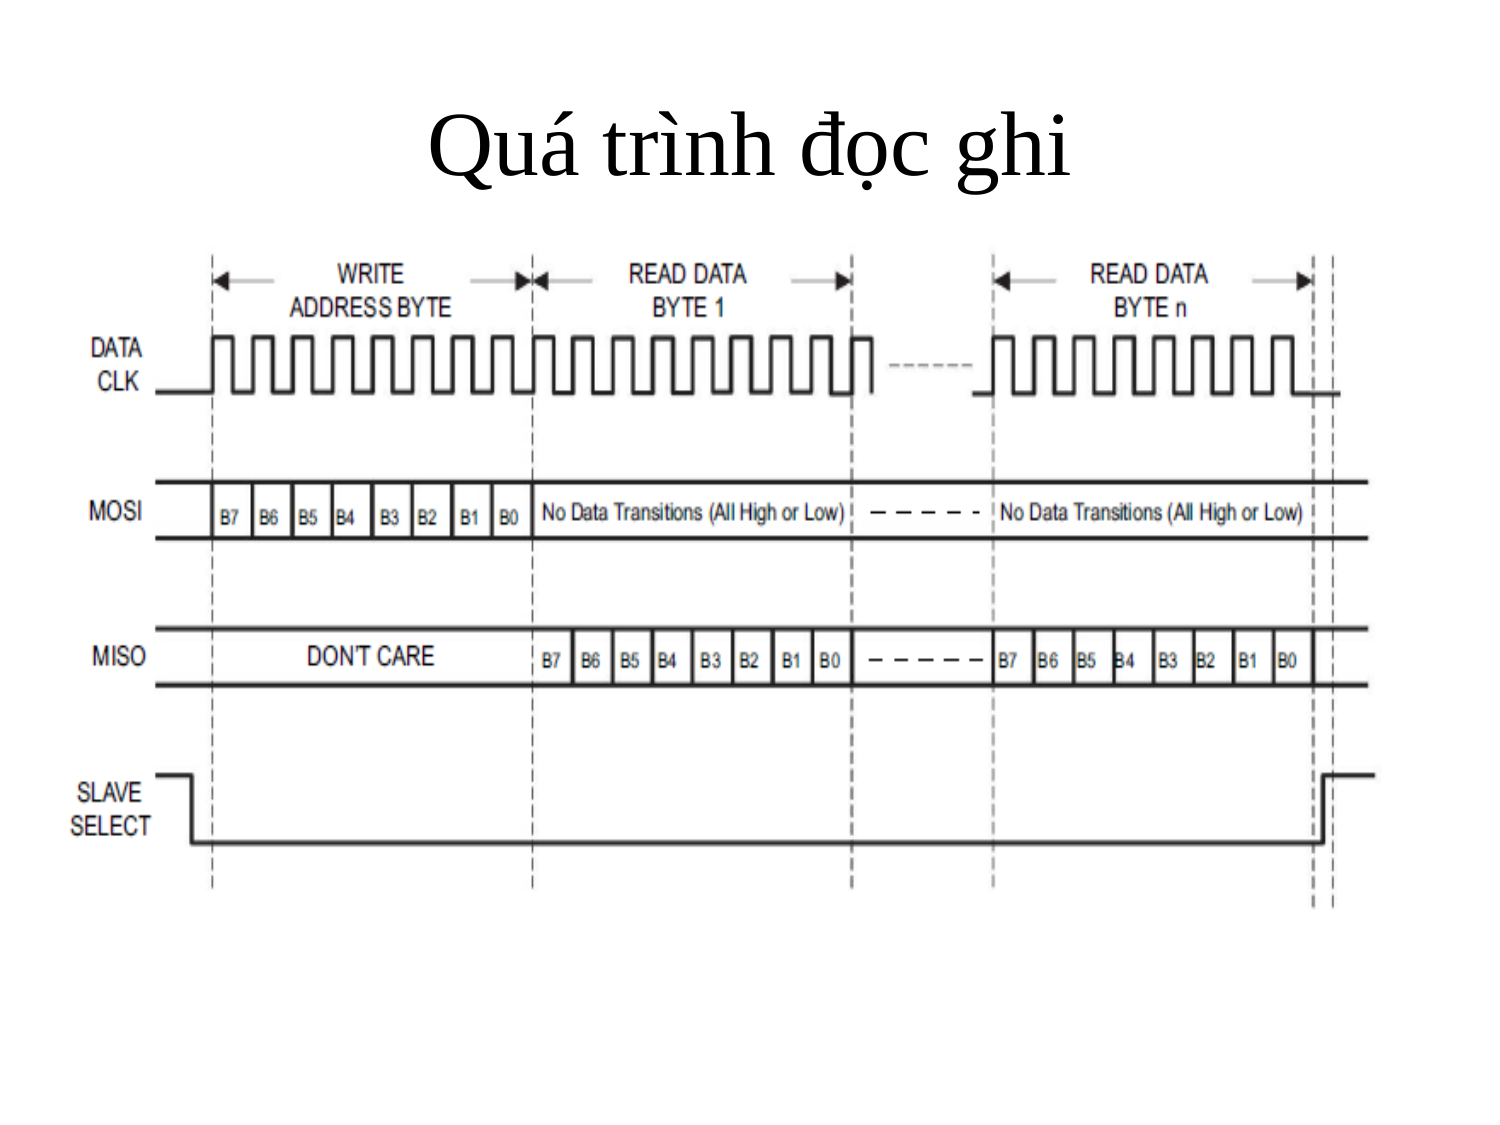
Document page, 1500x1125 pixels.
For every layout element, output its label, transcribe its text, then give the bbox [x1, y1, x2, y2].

title Quá trình đọc ghi [75, 45, 1425, 233]
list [49, 237, 1438, 951]
